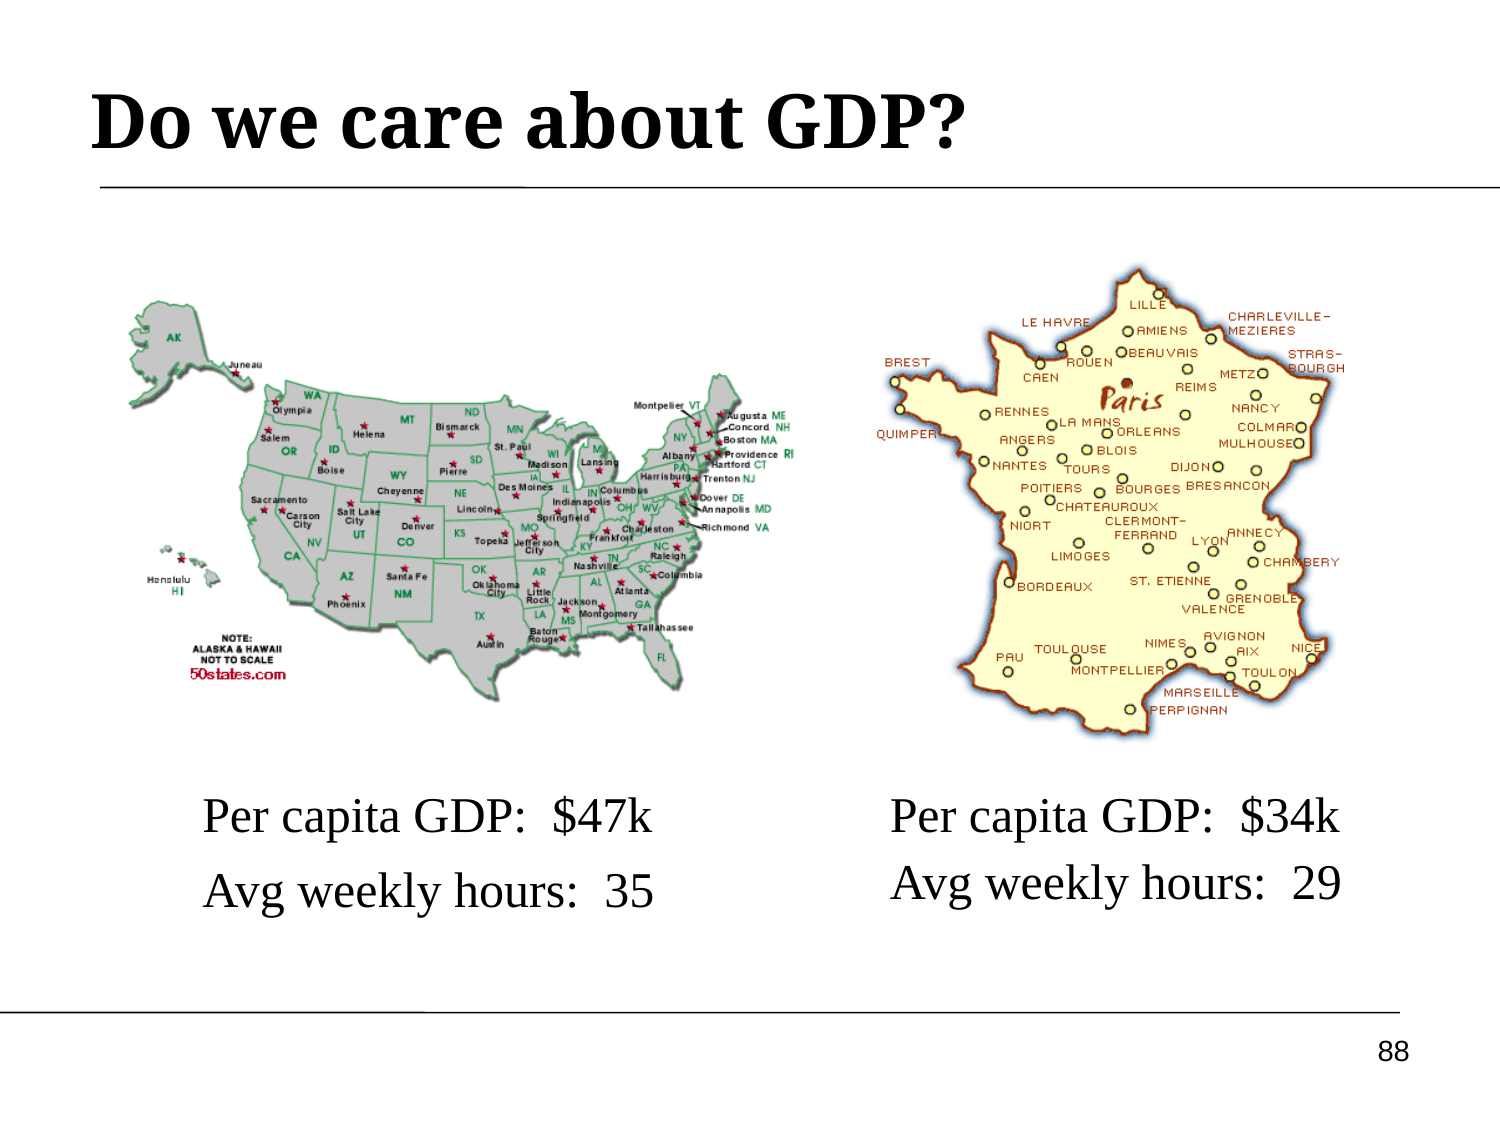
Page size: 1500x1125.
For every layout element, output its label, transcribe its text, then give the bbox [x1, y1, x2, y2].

slide_number 88 [1074, 1024, 1426, 1103]
text_box Per capita GDP: $47k [187, 774, 750, 849]
picture [874, 262, 1344, 745]
text_box Per capita GDP: $34k [875, 774, 1438, 842]
title Do we care about GDP? [74, 49, 1426, 188]
text_box Avg weekly hours: 29 [875, 842, 1450, 917]
picture [124, 299, 801, 707]
text_box Avg weekly hours: 35 [187, 849, 750, 925]
text_box [187, 450, 1388, 925]
